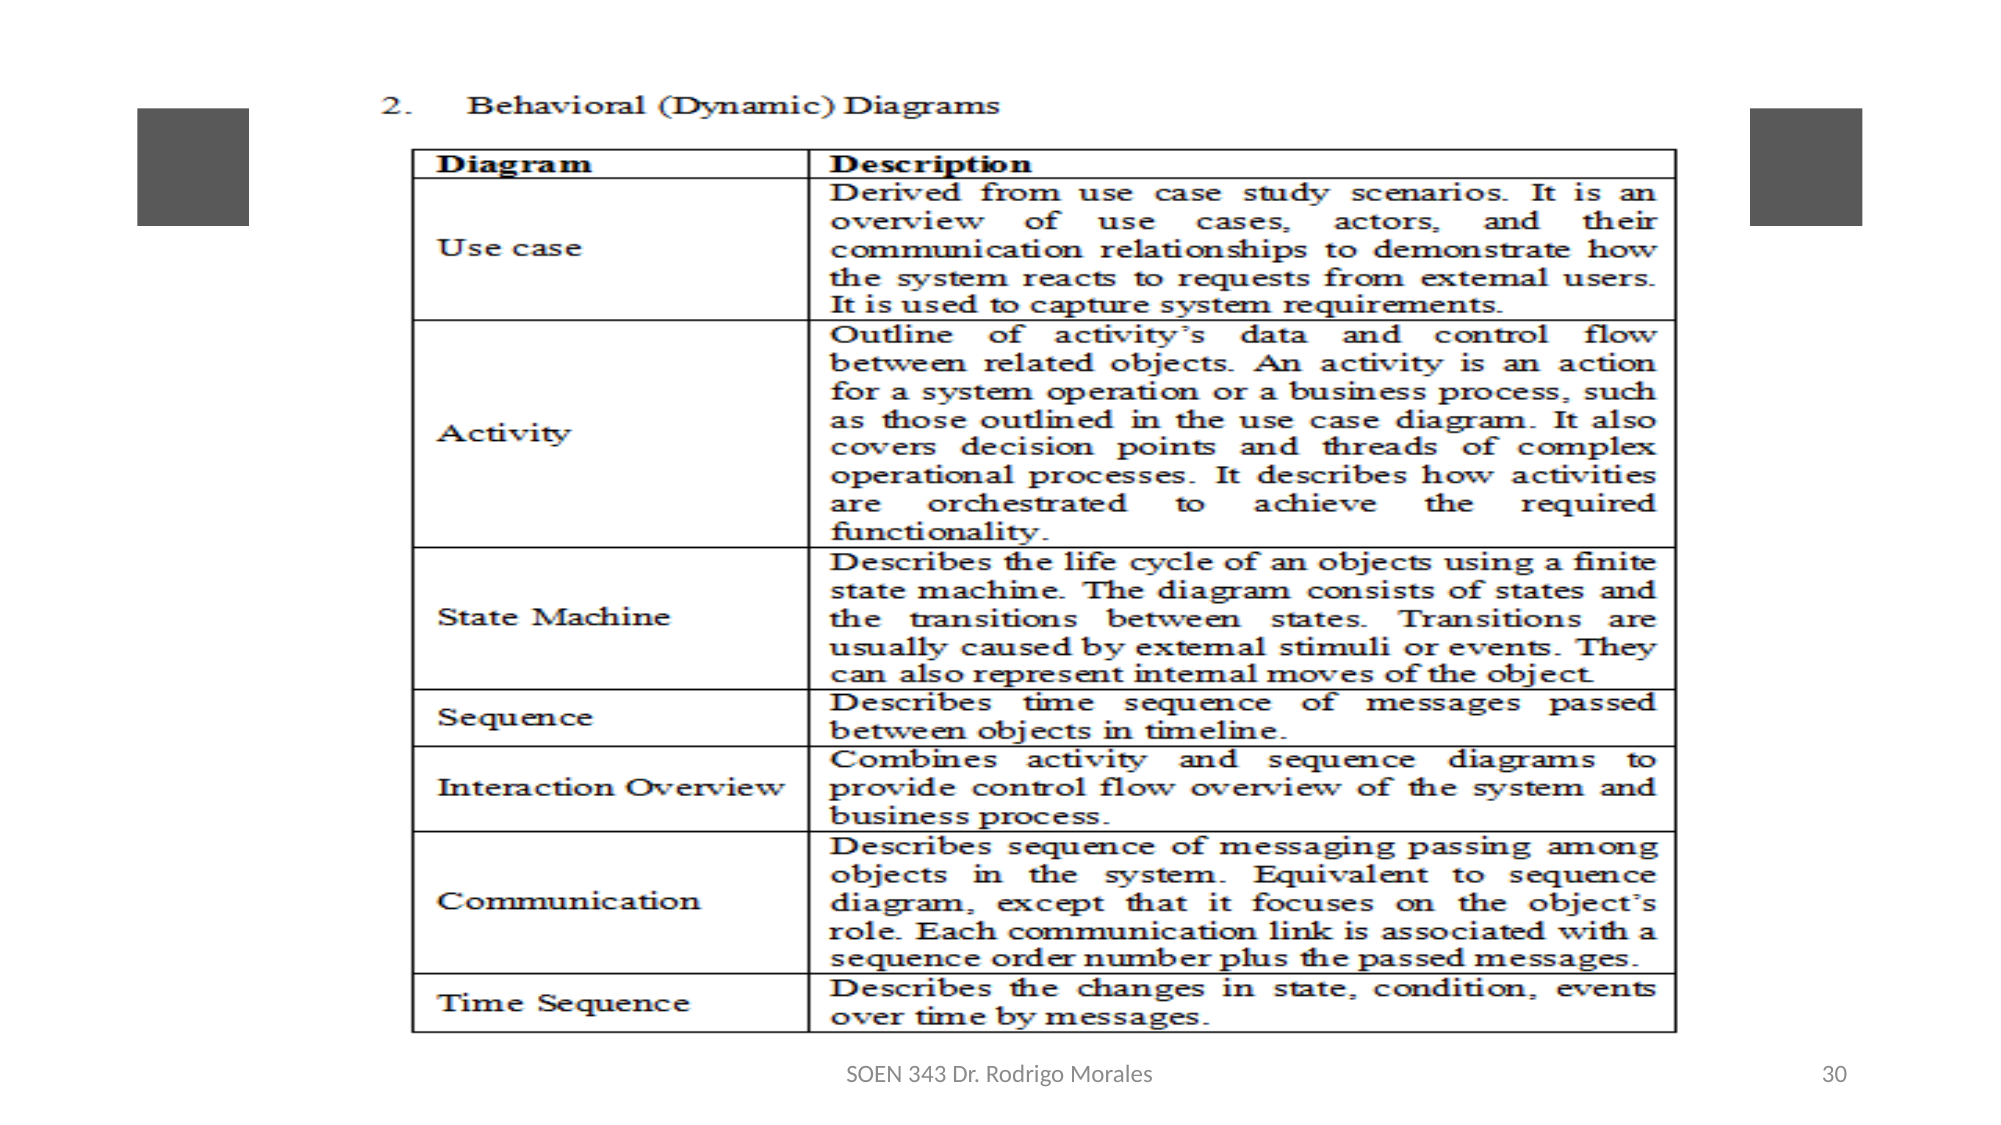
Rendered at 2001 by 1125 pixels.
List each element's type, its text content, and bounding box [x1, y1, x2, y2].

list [249, 74, 1750, 1050]
footer SOEN 343 Dr. Rodrigo Morales [662, 1050, 1338, 1103]
slide_number 30 [1412, 1042, 1863, 1103]
